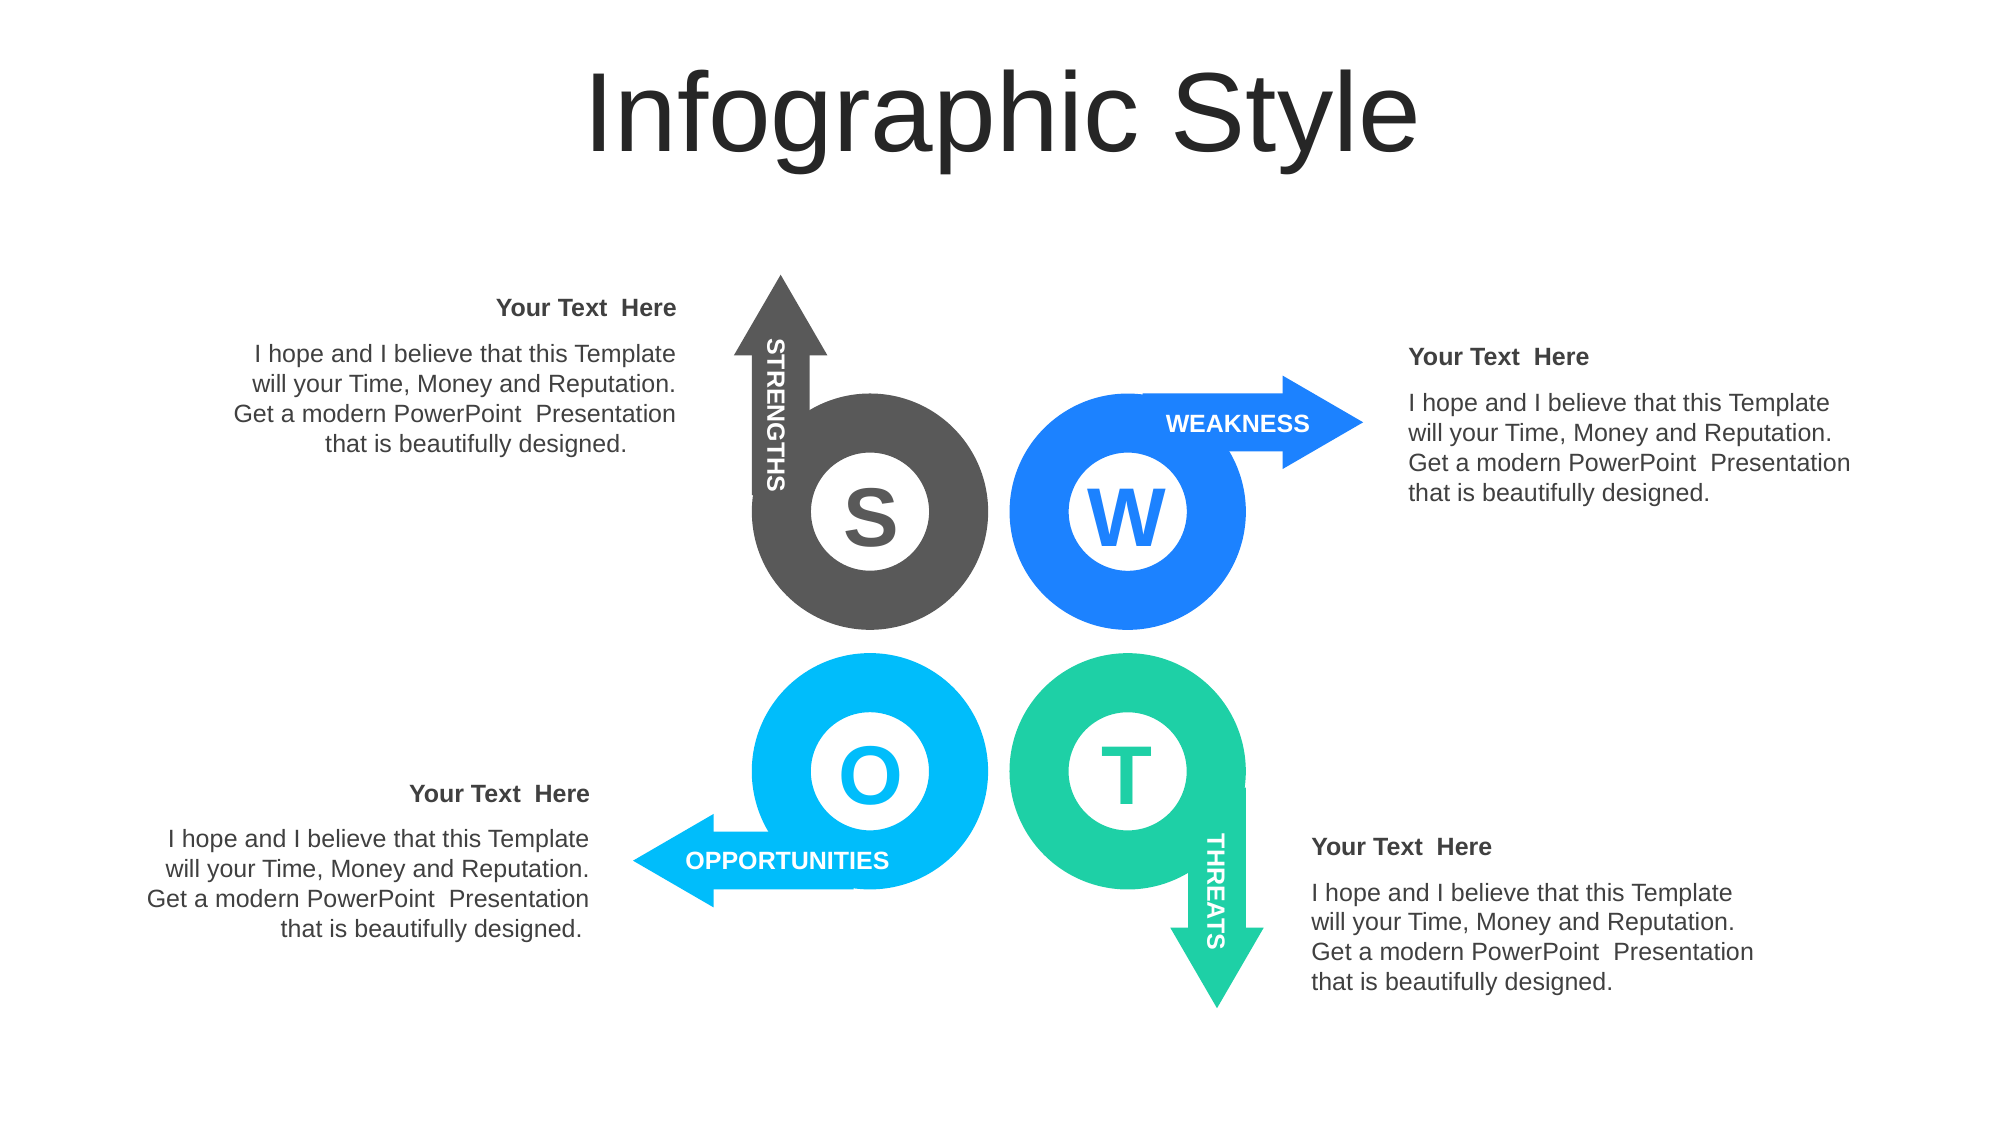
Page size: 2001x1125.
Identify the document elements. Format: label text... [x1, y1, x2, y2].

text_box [683, 325, 1039, 580]
text_box THREATS [1195, 958, 1240, 965]
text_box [959, 703, 1315, 958]
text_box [633, 653, 989, 908]
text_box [1393, 333, 1884, 516]
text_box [1009, 375, 1364, 630]
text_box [115, 769, 606, 952]
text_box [217, 284, 692, 467]
list Infographic Style [53, 55, 1952, 175]
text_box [1296, 823, 1786, 1005]
